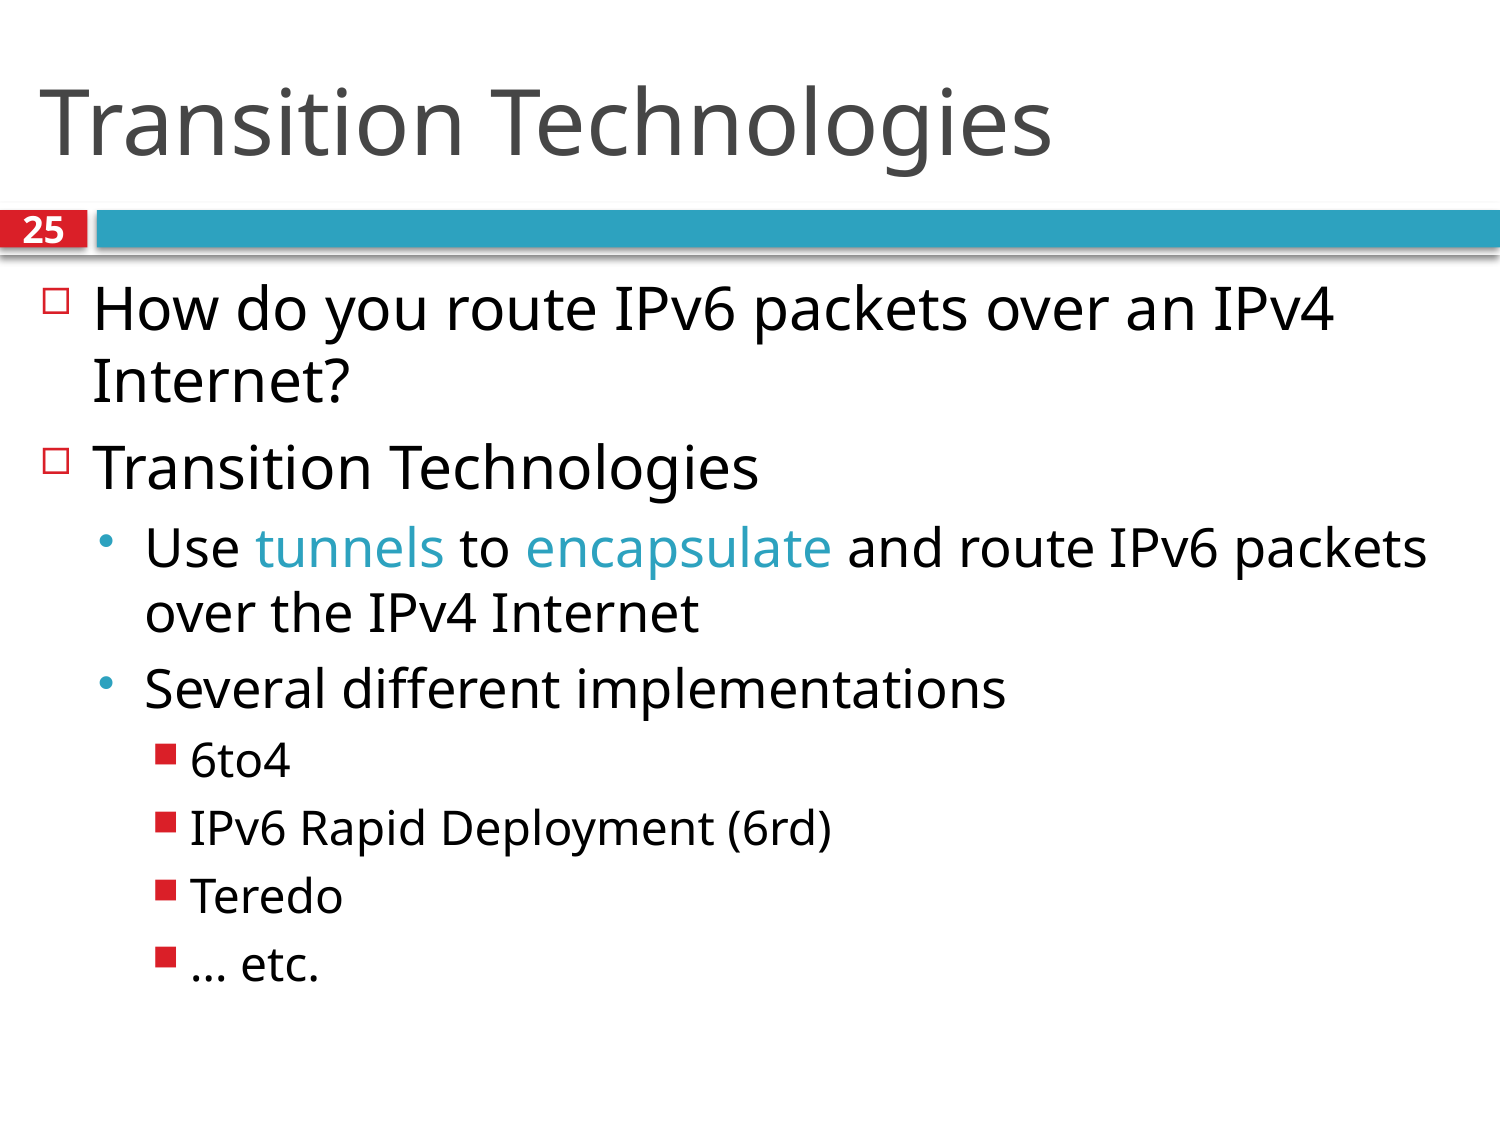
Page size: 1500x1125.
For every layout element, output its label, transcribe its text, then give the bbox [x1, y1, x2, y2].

slide_number 25 [0, 206, 88, 257]
title Transition Technologies [24, 37, 1475, 200]
list How do you route IPv6 packets over an IPv4 Internet? Transition Technologies Use tunnels to encapsulate and route IPv6 packets over the IPv4 Internet Several different implementations 6to4 IPv6 Rapid Deployment (6rd) Teredo … etc. [24, 262, 1475, 1100]
